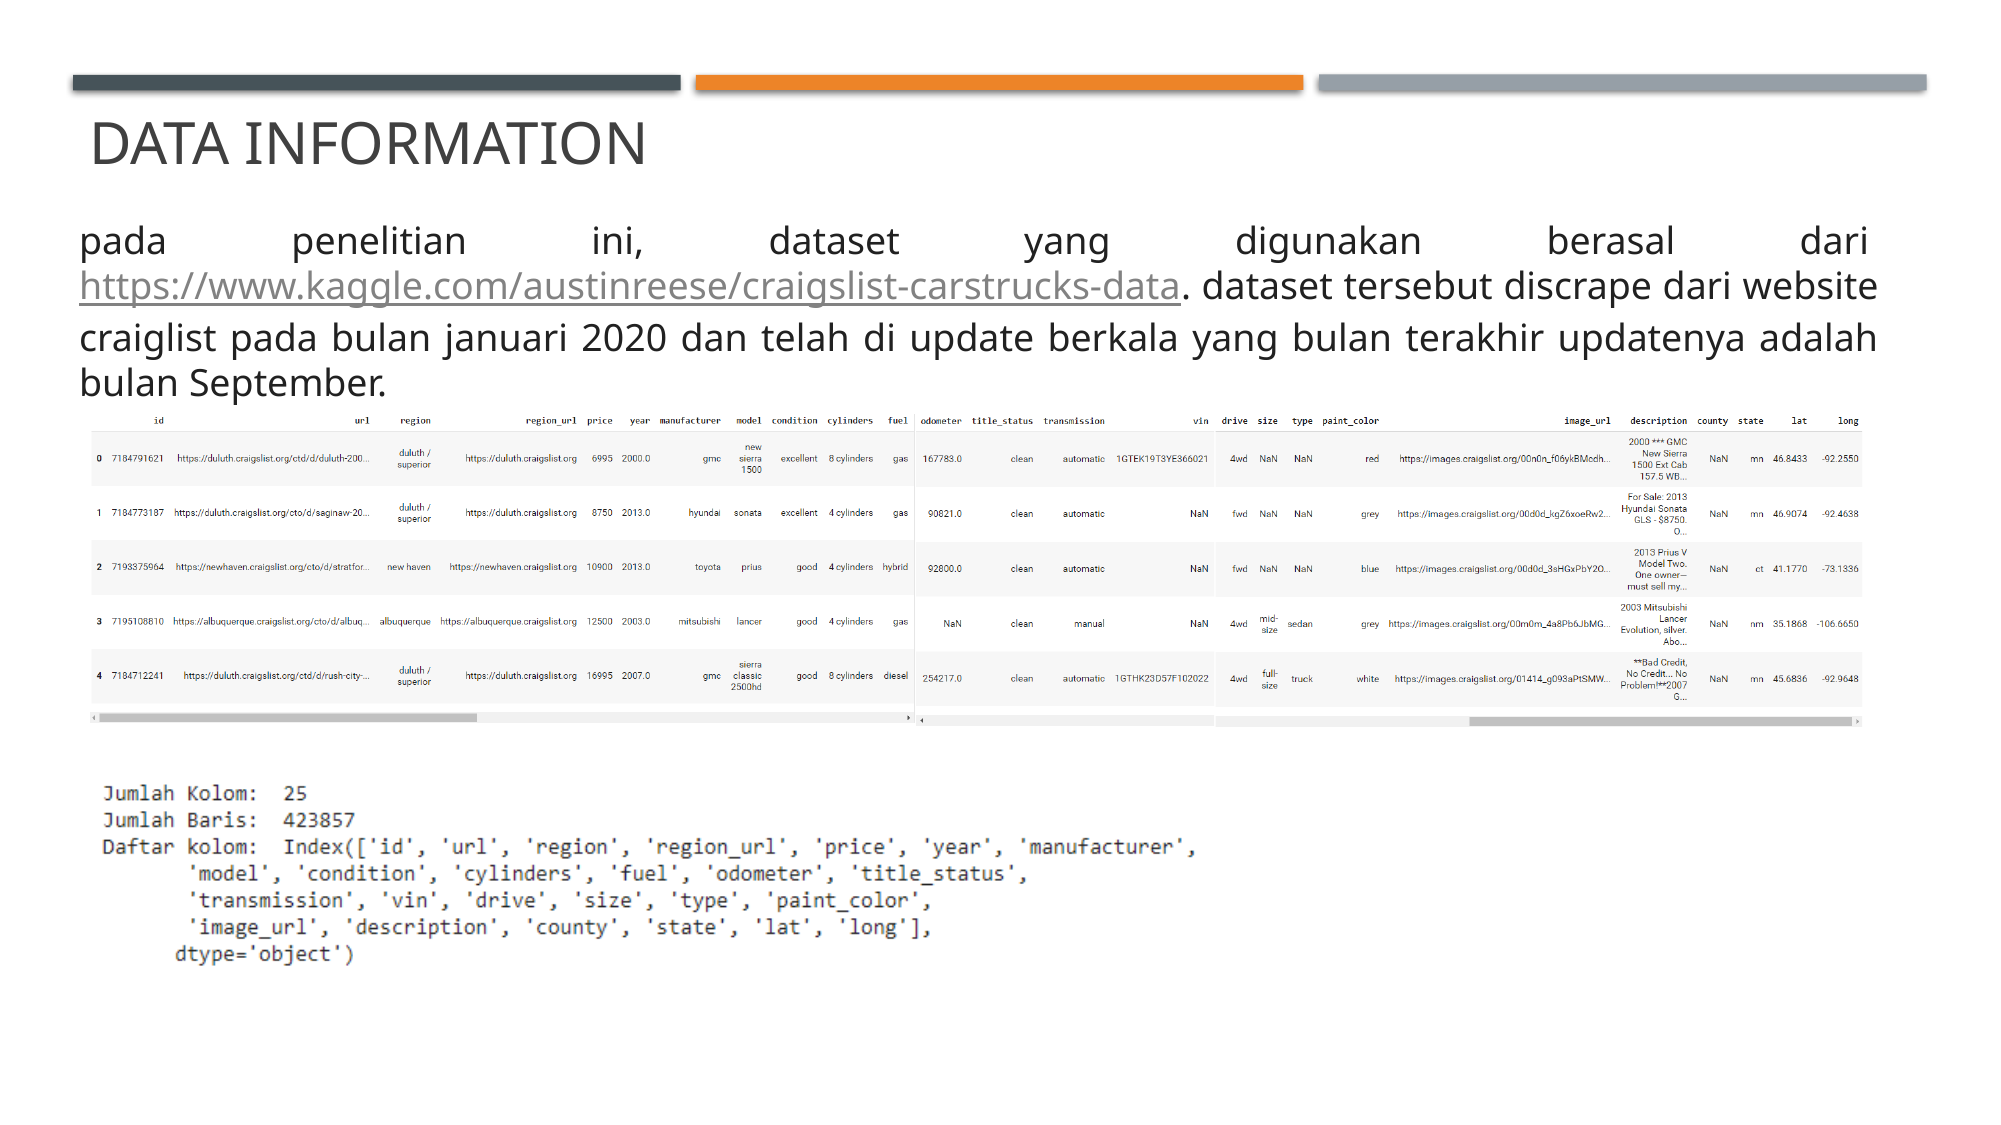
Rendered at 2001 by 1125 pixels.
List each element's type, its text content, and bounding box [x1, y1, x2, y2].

picture [89, 412, 1863, 729]
text_box pada penelitian ini, dataset yang digunakan berasal dari https://www.kaggle.com/austinreese/craigslist-carstrucks-data. dataset tersebut discrape dari website craiglist pada bulan januari 2020 dan telah di update berkala yang bulan terakhir updatenya adalah bulan September. [64, 210, 1895, 411]
picture [94, 776, 1203, 980]
title Data Information [74, 92, 1884, 185]
